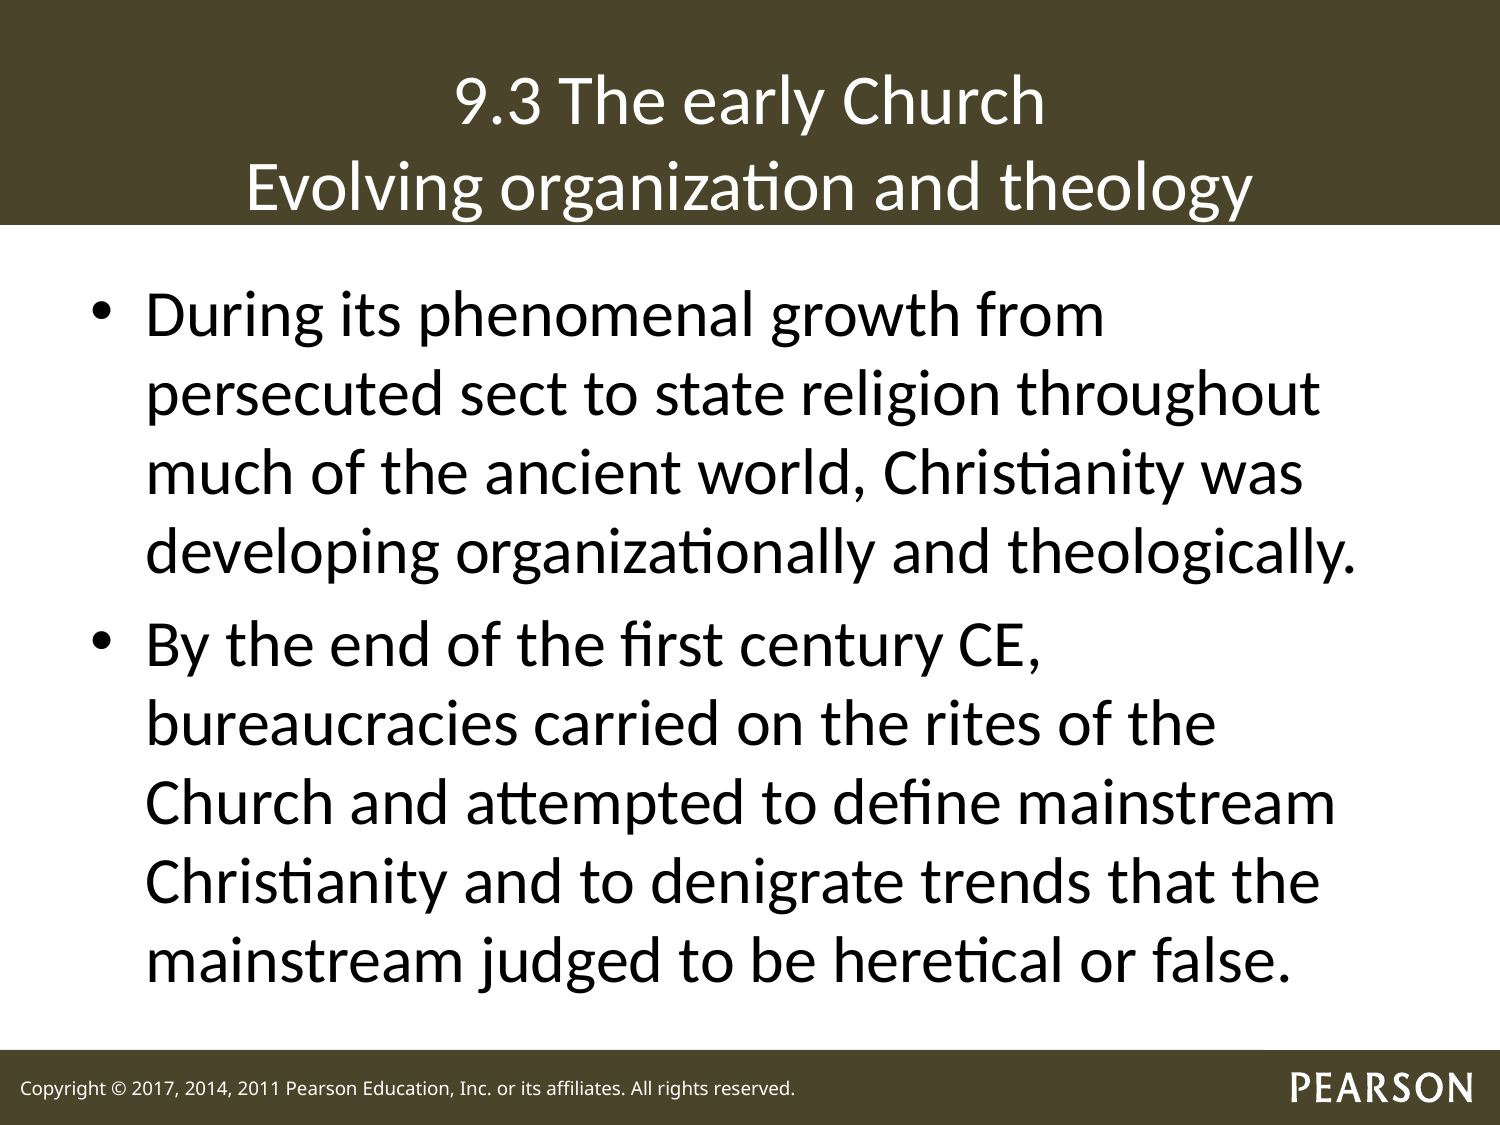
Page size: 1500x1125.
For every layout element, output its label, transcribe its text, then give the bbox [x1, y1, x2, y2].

title 9.3 The early Church Evolving organization and theology [75, 45, 1425, 233]
list During its phenomenal growth from persecuted sect to state religion throughout much of the ancient world, Christianity was developing organizationally and theologically. By the end of the first century CE, bureaucracies carried on the rites of the Church and attempted to define mainstream Christianity and to denigrate trends that the mainstream judged to be heretical or false. [75, 262, 1425, 1005]
